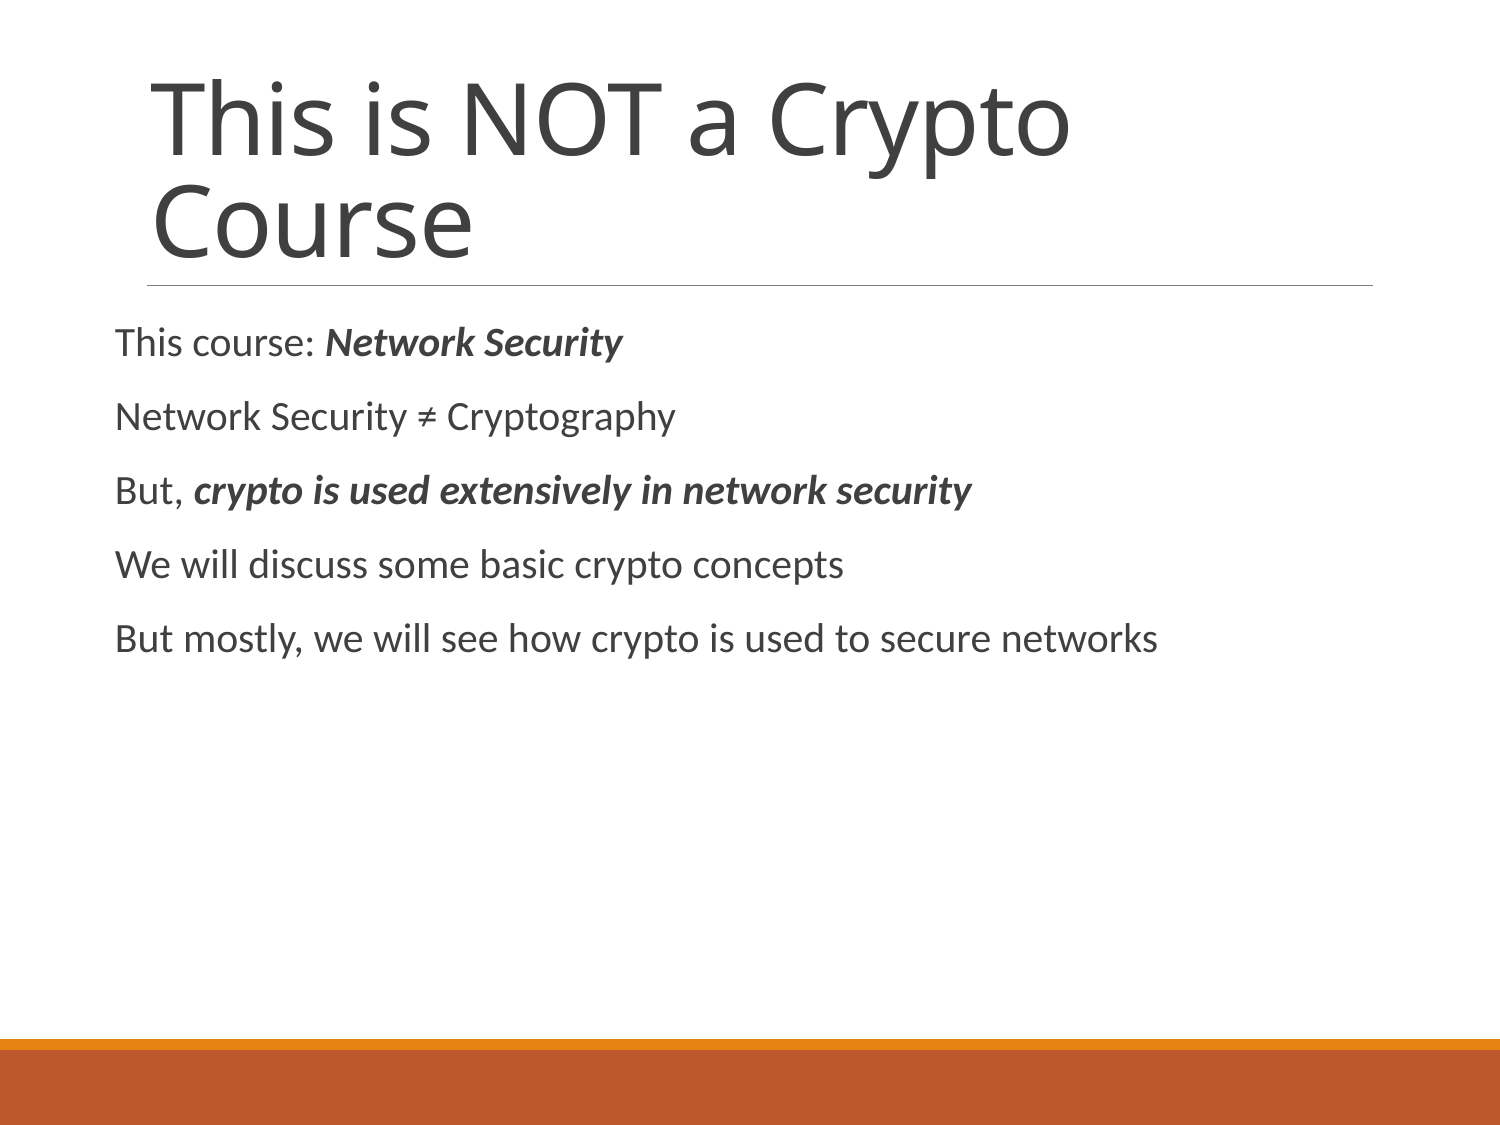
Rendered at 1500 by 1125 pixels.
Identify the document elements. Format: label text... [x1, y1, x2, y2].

list This course: Network Security Network Security ≠ Cryptography But, crypto is used extensively in network security We will discuss some basic crypto concepts But mostly, we will see how crypto is used to secure networks [99, 312, 1400, 938]
title This is NOT a Crypto Course [135, 47, 1373, 285]
